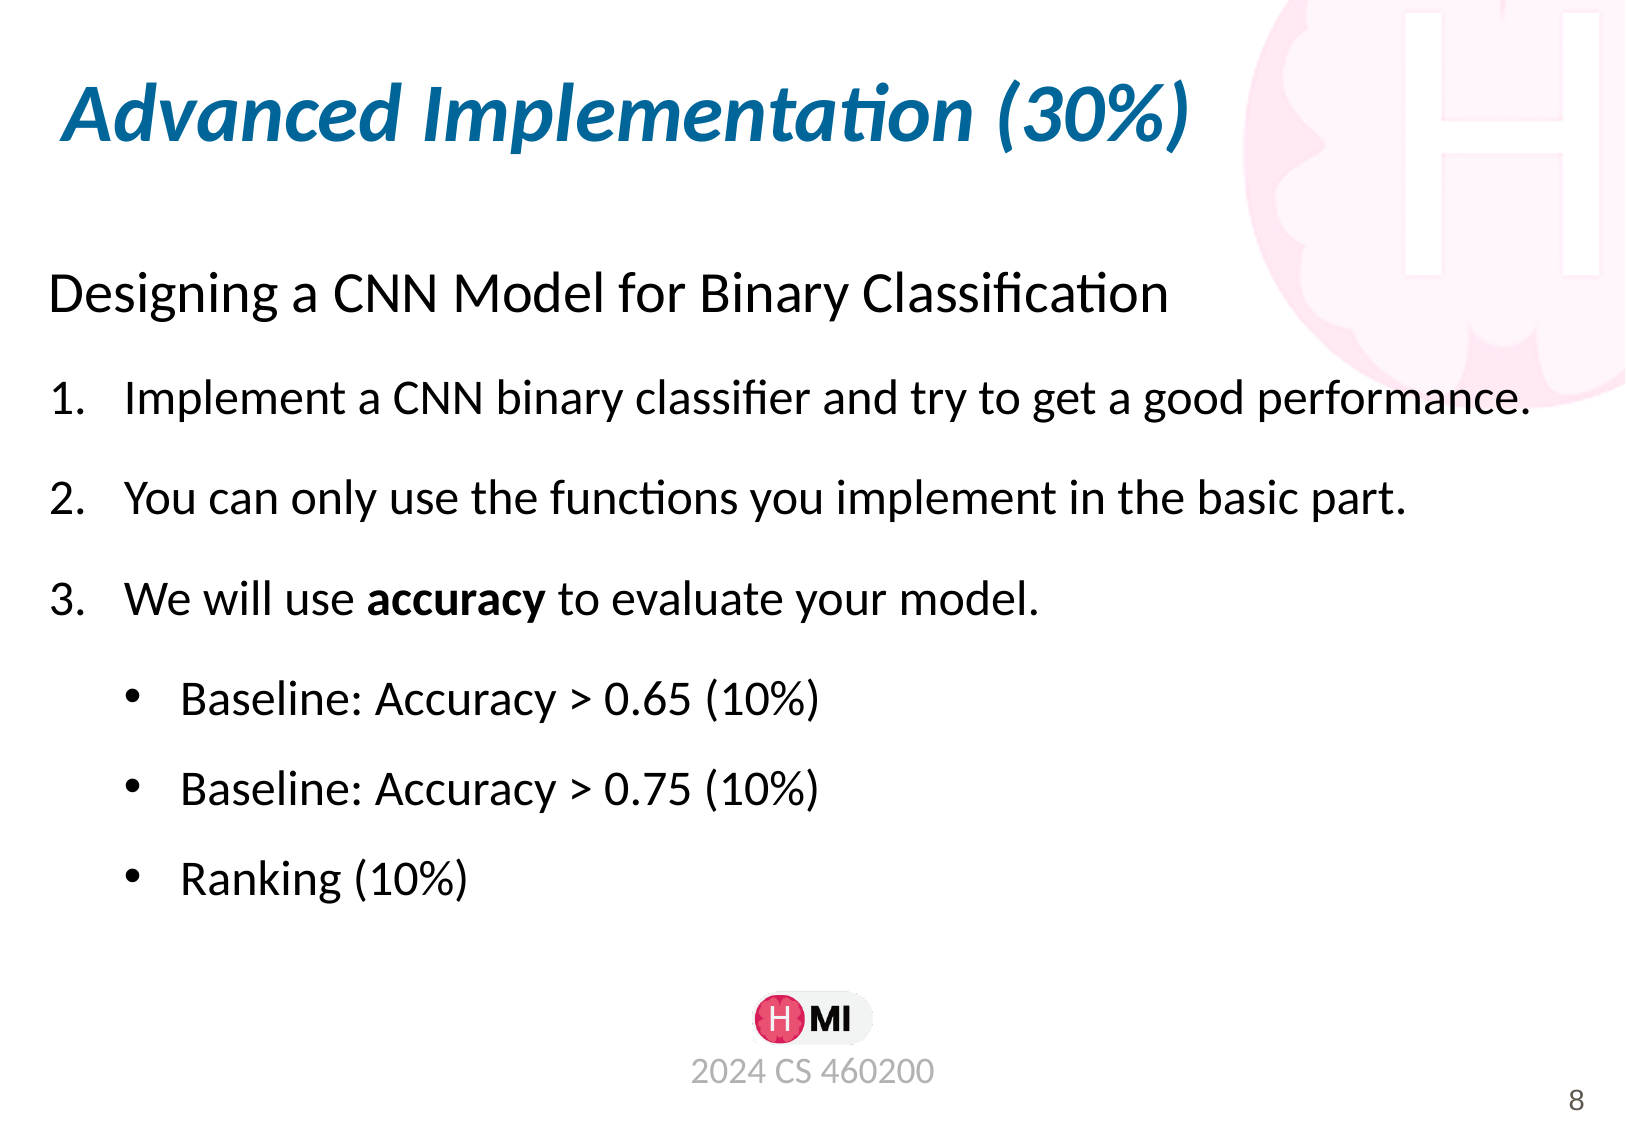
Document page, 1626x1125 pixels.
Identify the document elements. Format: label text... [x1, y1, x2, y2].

footer 2024 CS 460200 [552, 1046, 1073, 1103]
text_box [406, 535, 1219, 596]
slide_number 8 [1562, 1081, 1617, 1119]
picture [750, 989, 875, 1046]
list Designing a CNN Model for Binary Classification Implement a CNN binary classifier and try to get a good performance. You can only use the functions you implement in the basic part. We will use accuracy to evaluate your model. Baseline: Accuracy > 0.65 (10%) Baseline: Accuracy > 0.75 (10%) Ranking (10%) [48, 219, 1578, 906]
title Advanced Implementation (30%) [62, 57, 1563, 163]
